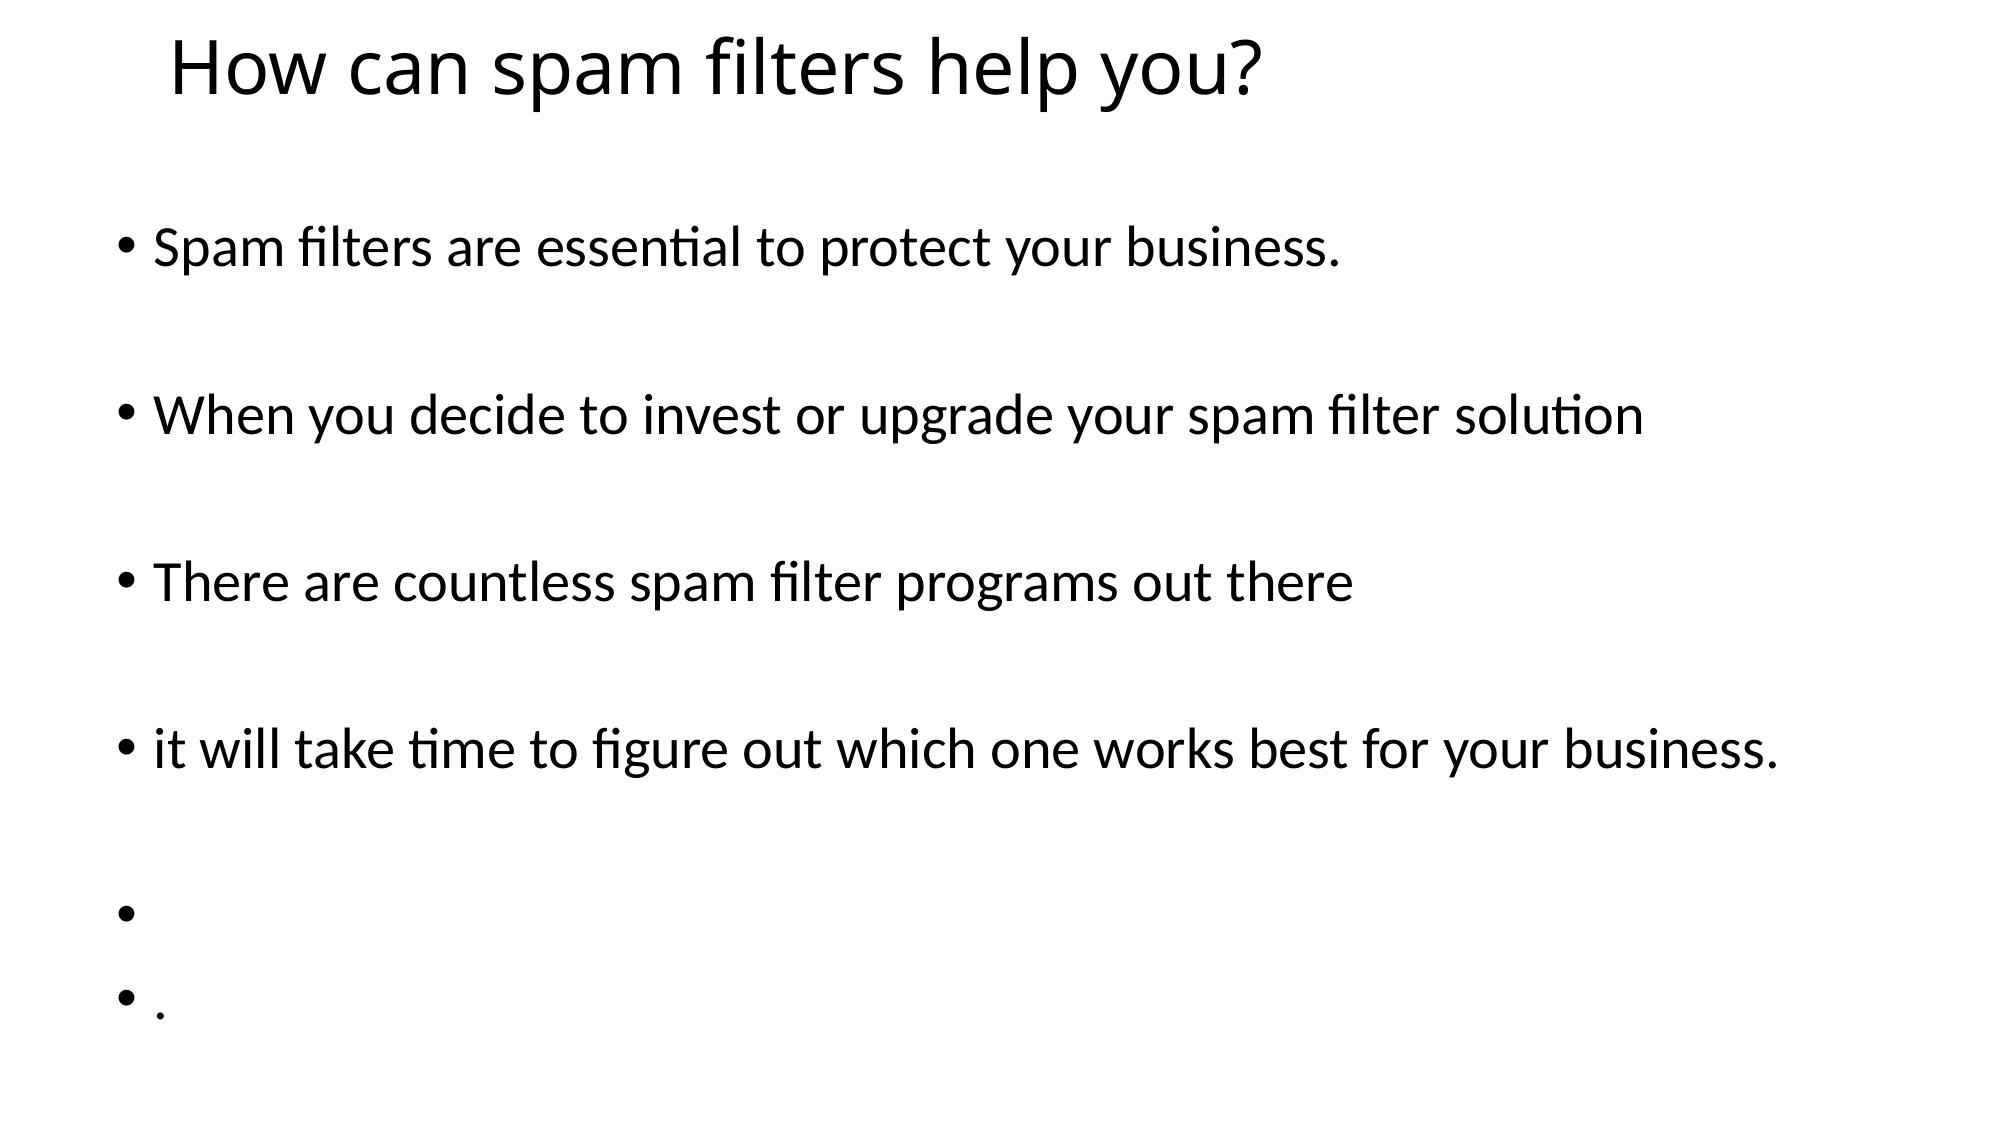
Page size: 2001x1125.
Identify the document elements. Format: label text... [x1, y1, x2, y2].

list Spam filters are essential to protect your business. When you decide to invest or upgrade your spam filter solution There are countless spam filter programs out there it will take time to figure out which one works best for your business. . [101, 118, 1931, 1048]
title How can spam filters help you? [153, 21, 1879, 118]
